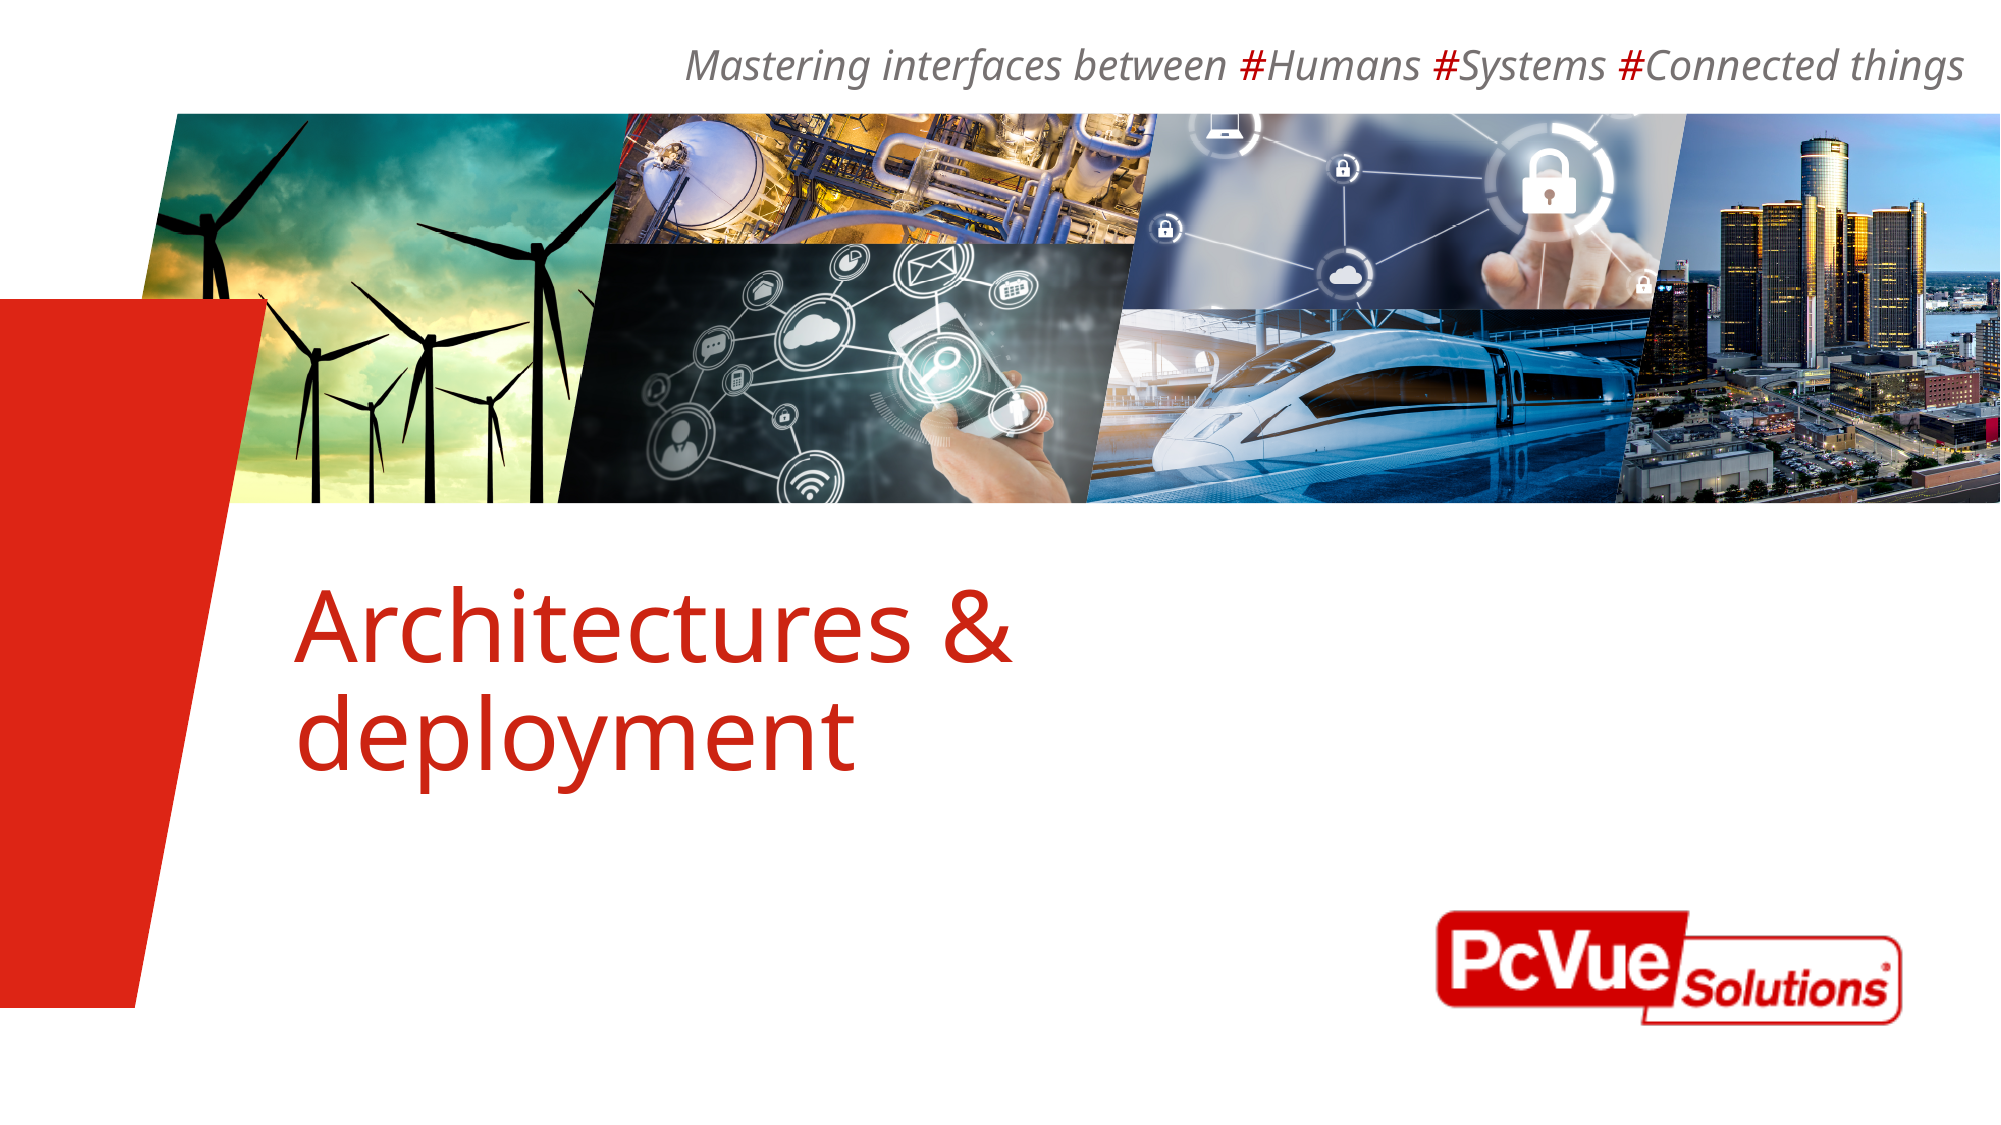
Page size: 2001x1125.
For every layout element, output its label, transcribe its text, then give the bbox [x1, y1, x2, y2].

picture [1284, 490, 1297, 497]
picture [141, 113, 2001, 504]
list Architectures & deployment [279, 569, 1552, 664]
picture [1421, 845, 1920, 1094]
